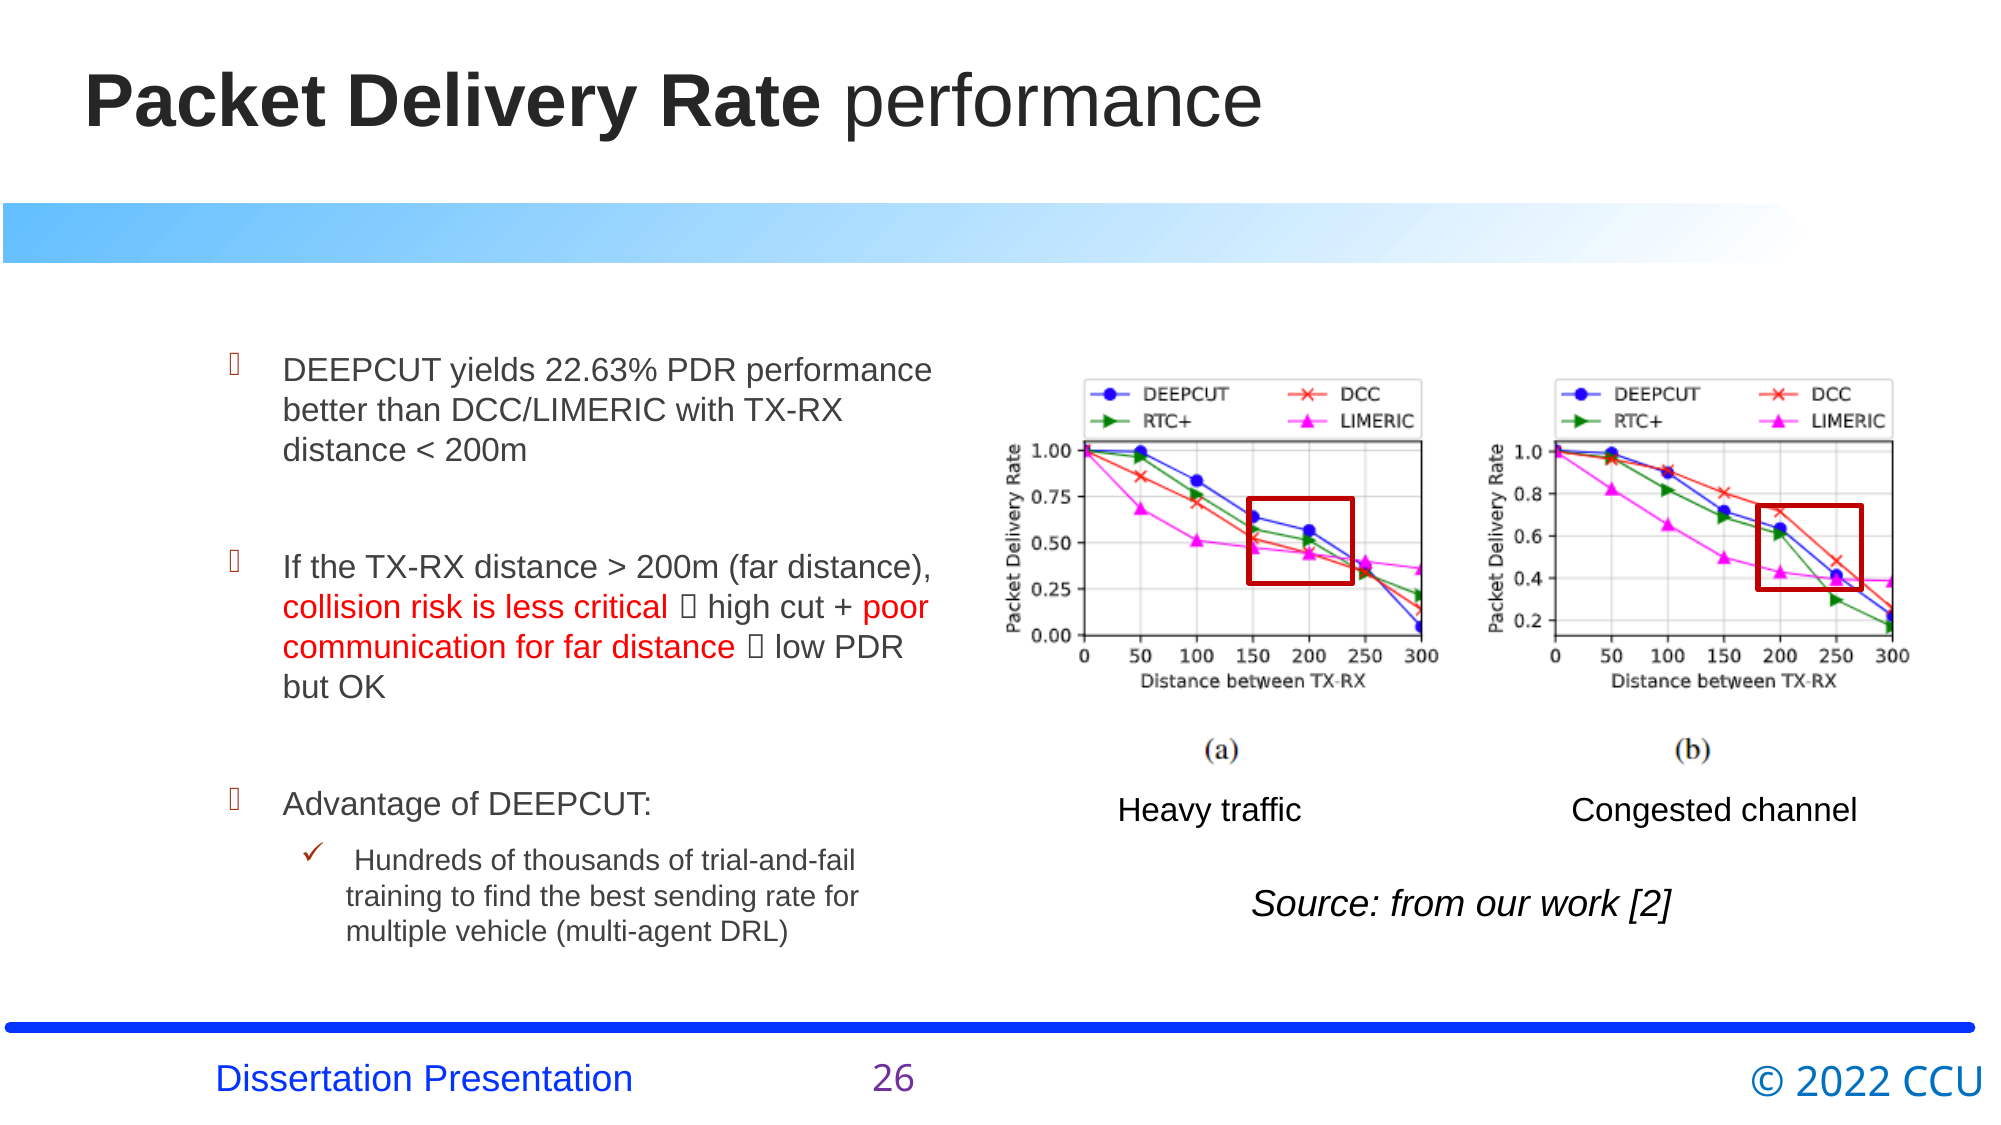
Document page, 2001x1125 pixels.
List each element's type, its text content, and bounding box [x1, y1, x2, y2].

picture [960, 309, 1938, 786]
title Packet Delivery Rate performance [69, 44, 1532, 255]
text_box Heavy traffic [1102, 794, 1318, 836]
text_box Congested channel [1556, 794, 1874, 836]
list DEEPCUT yields 22.63% PDR performance better than DCC/LIMERIC with TX-RX distance < 200m If the TX-RX distance > 200m (far distance), collision risk is less critical  high cut + poor communication for far distance  low PDR but OK Advantage of DEEPCUT: Hundreds of thousands of trial-and-fail training to find the best sending rate for multiple vehicle (multi-agent DRL) [213, 340, 963, 960]
slide_number 26 [857, 1046, 986, 1107]
text_box Source: from our work [2] [1236, 871, 1687, 932]
